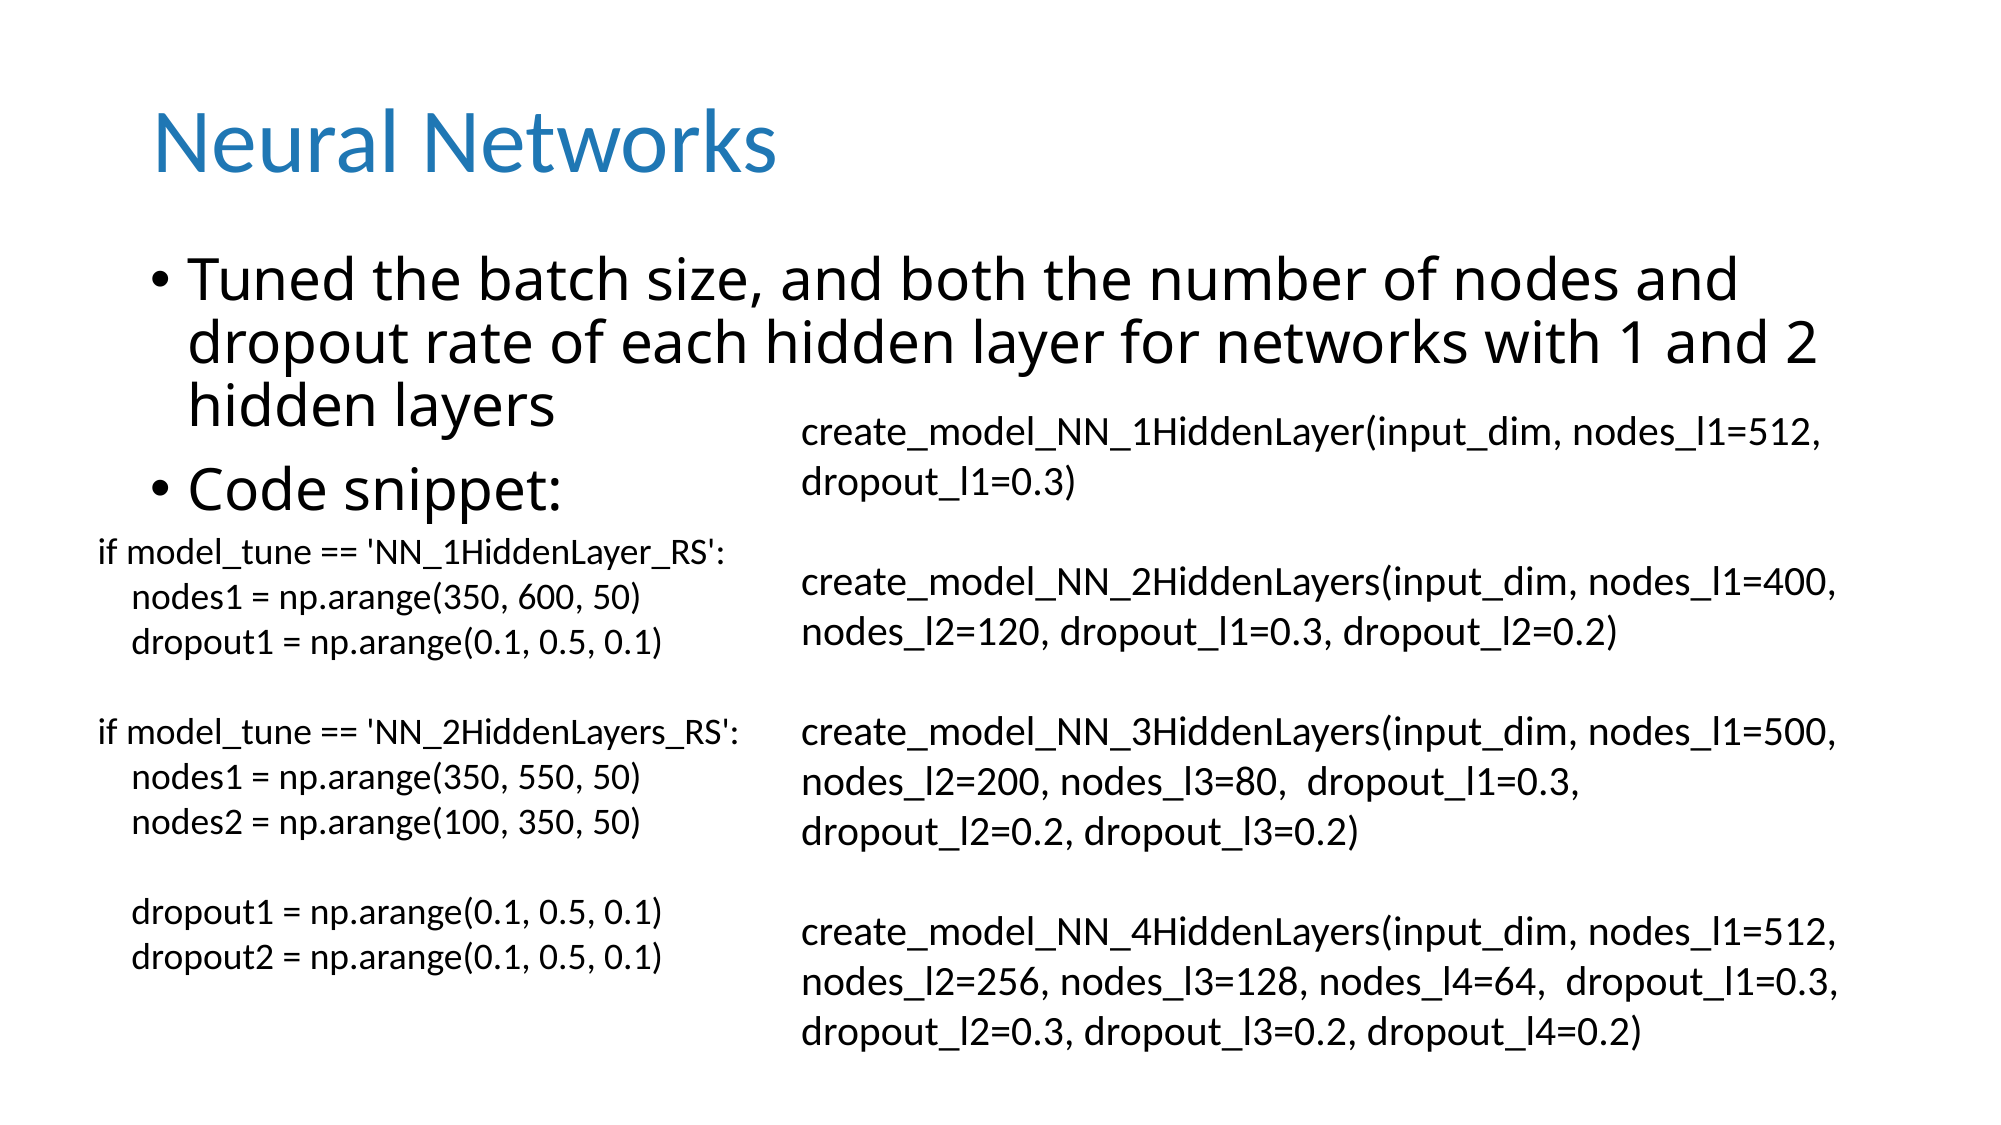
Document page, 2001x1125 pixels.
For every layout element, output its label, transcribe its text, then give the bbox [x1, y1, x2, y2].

list Tuned the batch size, and both the number of nodes and dropout rate of each hidden layer for networks with 1 and 2 hidden layers Code snippet: [134, 242, 1860, 957]
title Neural Networks [137, 34, 1863, 252]
text_box create_model_NN_1HiddenLayer(input_dim, nodes_l1=512, dropout_l1=0.3) create_model_NN_2HiddenLayers(input_dim, nodes_l1=400, nodes_l2=120, dropout_l1=0.3, dropout_l2=0.2) create_model_NN_3HiddenLayers(input_dim, nodes_l1=500, nodes_l2=200, nodes_l3=80, dropout_l1=0.3, dropout_l2=0.2, dropout_l3=0.2) create_model_NN_4HiddenLayers(input_dim, nodes_l1=512, nodes_l2=256, nodes_l3=128, nodes_l4=64, dropout_l1=0.3, dropout_l2=0.3, dropout_l3=0.2, dropout_l4=0.2) [786, 396, 1878, 1062]
text_box if model_tune == 'NN_1HiddenLayer_RS': nodes1 = np.arange(350, 600, 50) dropout1 = np.arange(0.1, 0.5, 0.1) if model_tune == 'NN_2HiddenLayers_RS': nodes1 = np.arange(350, 550, 50) nodes2 = np.arange(100, 350, 50) dropout1 = np.arange(0.1, 0.5, 0.1) dropout2 = np.arange(0.1, 0.5, 0.1) [82, 519, 758, 985]
